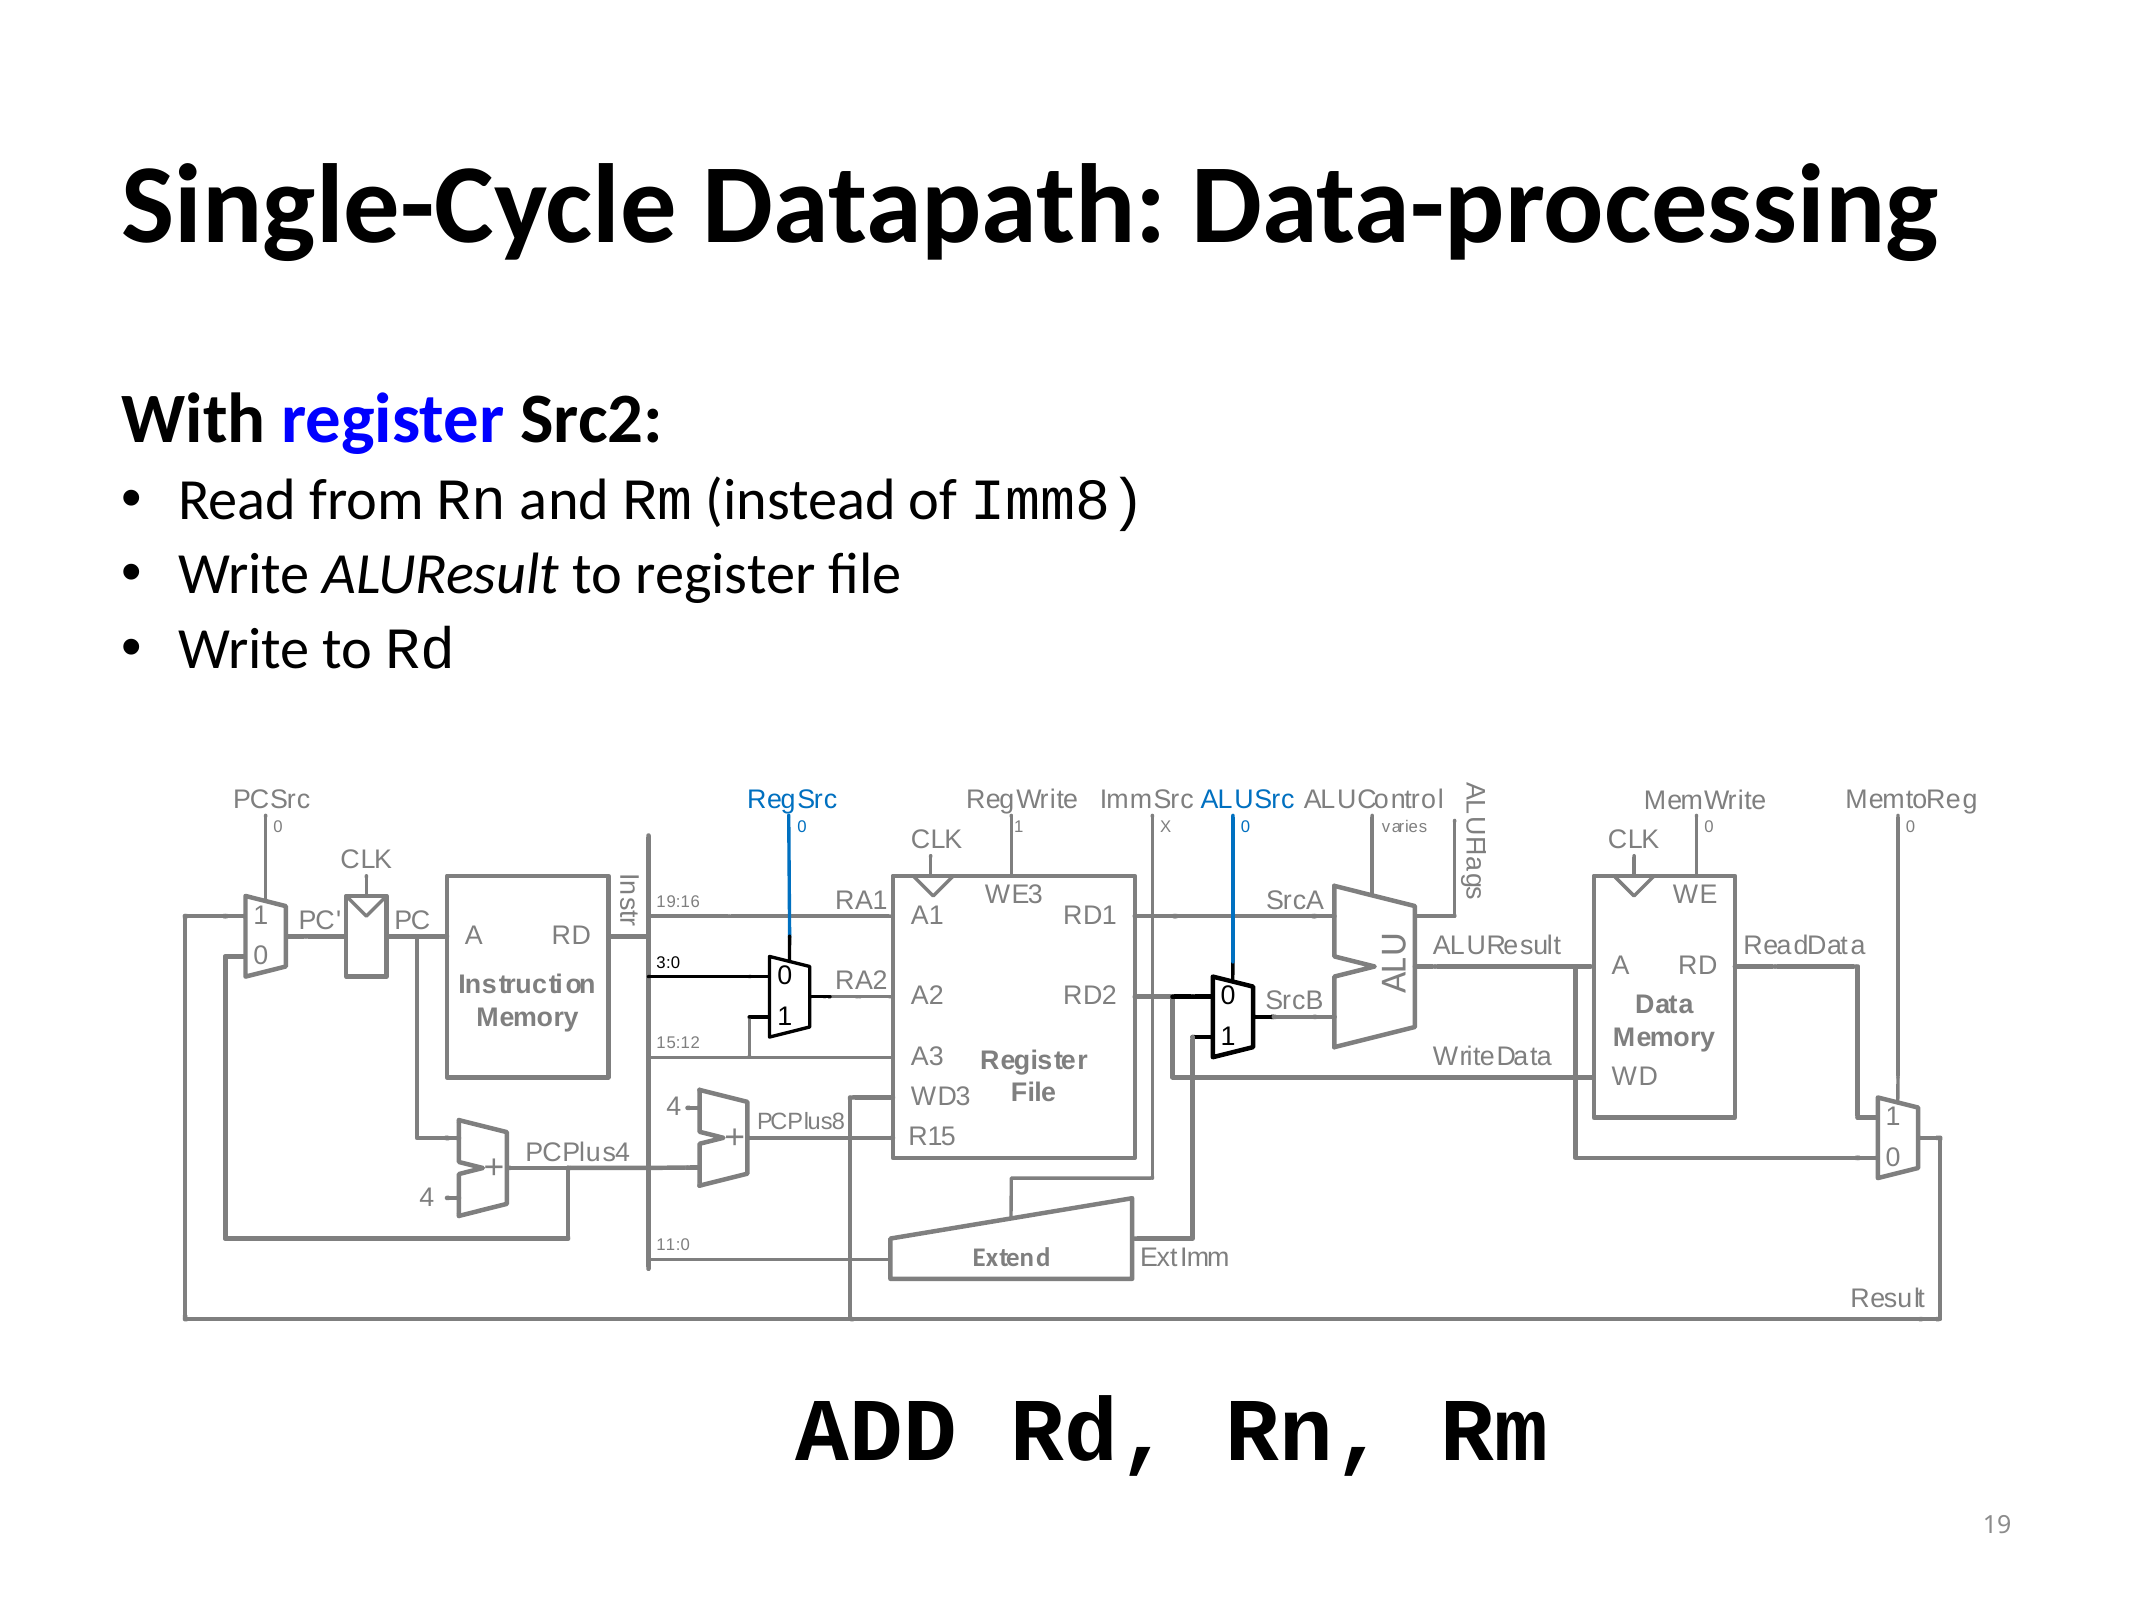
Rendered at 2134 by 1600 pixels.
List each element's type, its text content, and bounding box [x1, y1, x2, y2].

text_box ADD Rd, Rn, Rm [774, 1372, 1570, 1491]
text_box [177, 740, 1992, 1326]
list With register Src2: Read from Rn and Rm (instead of Imm8) Write ALUResult to register file Write to Rd [106, 373, 2027, 1430]
title Single-Cycle Datapath: Data-processing [106, 64, 2027, 331]
slide_number 19 [1528, 1483, 2027, 1569]
